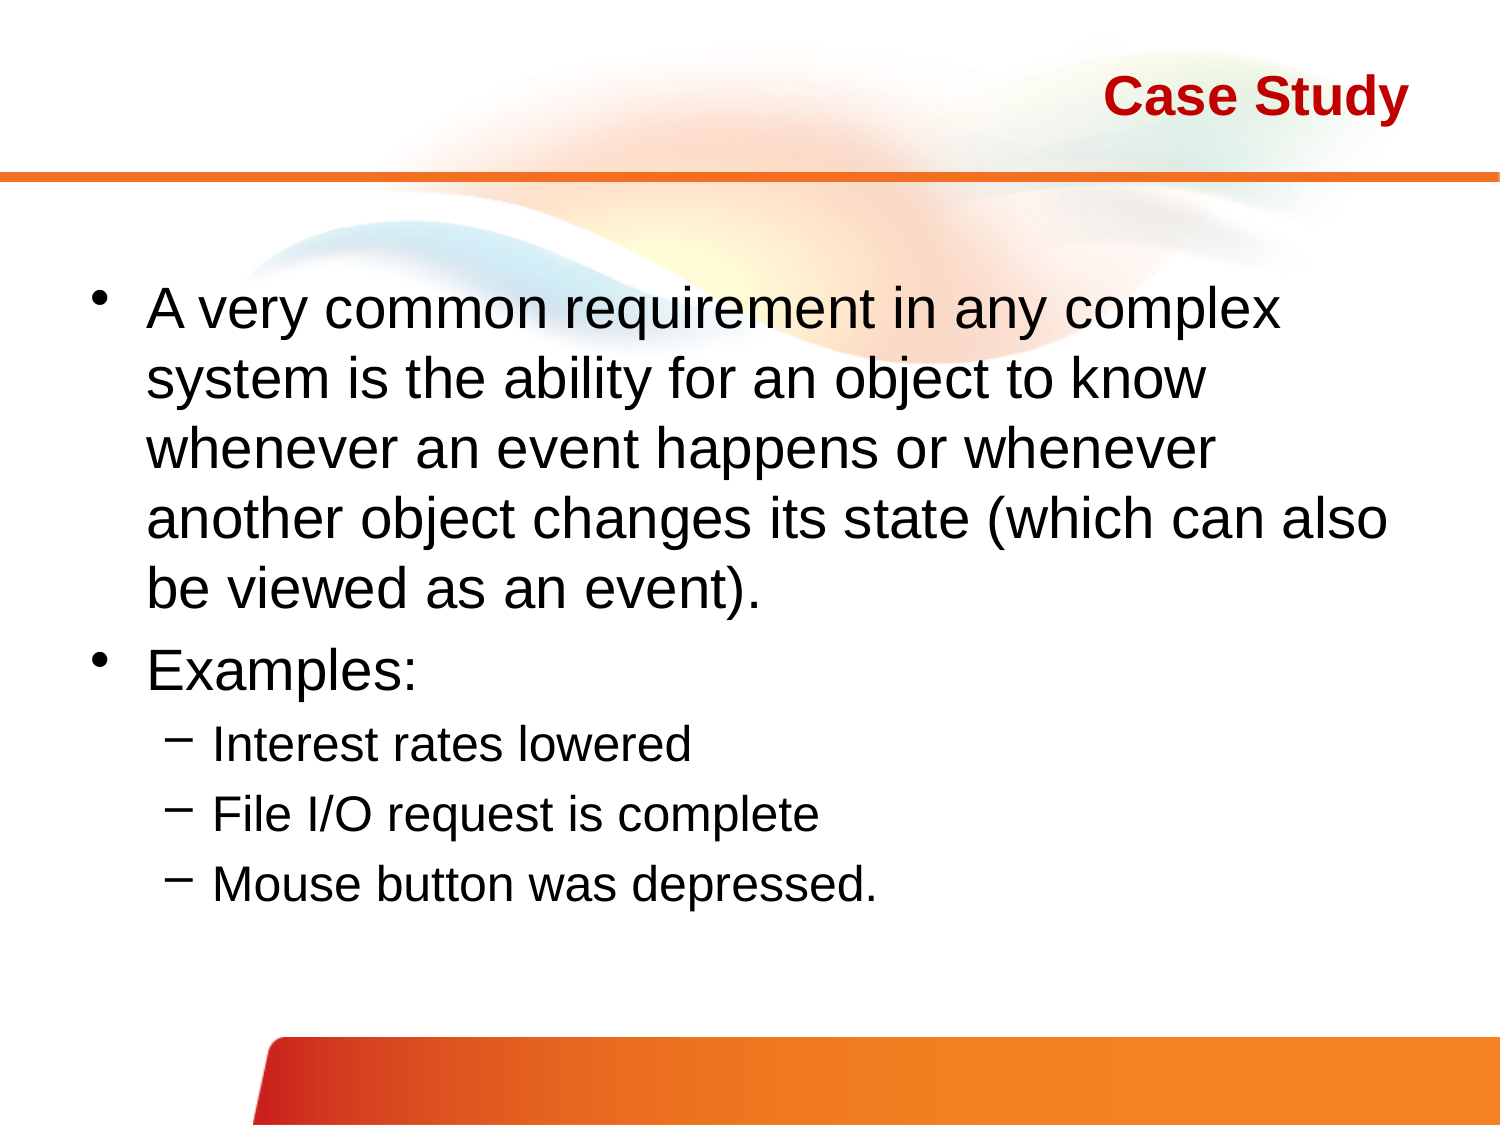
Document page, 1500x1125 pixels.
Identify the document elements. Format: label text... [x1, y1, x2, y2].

picture [253, 1037, 1500, 1125]
picture [0, 0, 1500, 262]
list A very common requirement in any complex system is the ability for an object to know whenever an event happens or whenever another object changes its state (which can also be viewed as an event). Examples: Interest rates lowered File I/O request is complete Mouse button was depressed. [75, 262, 1425, 1005]
title Case Study [437, 24, 1425, 161]
